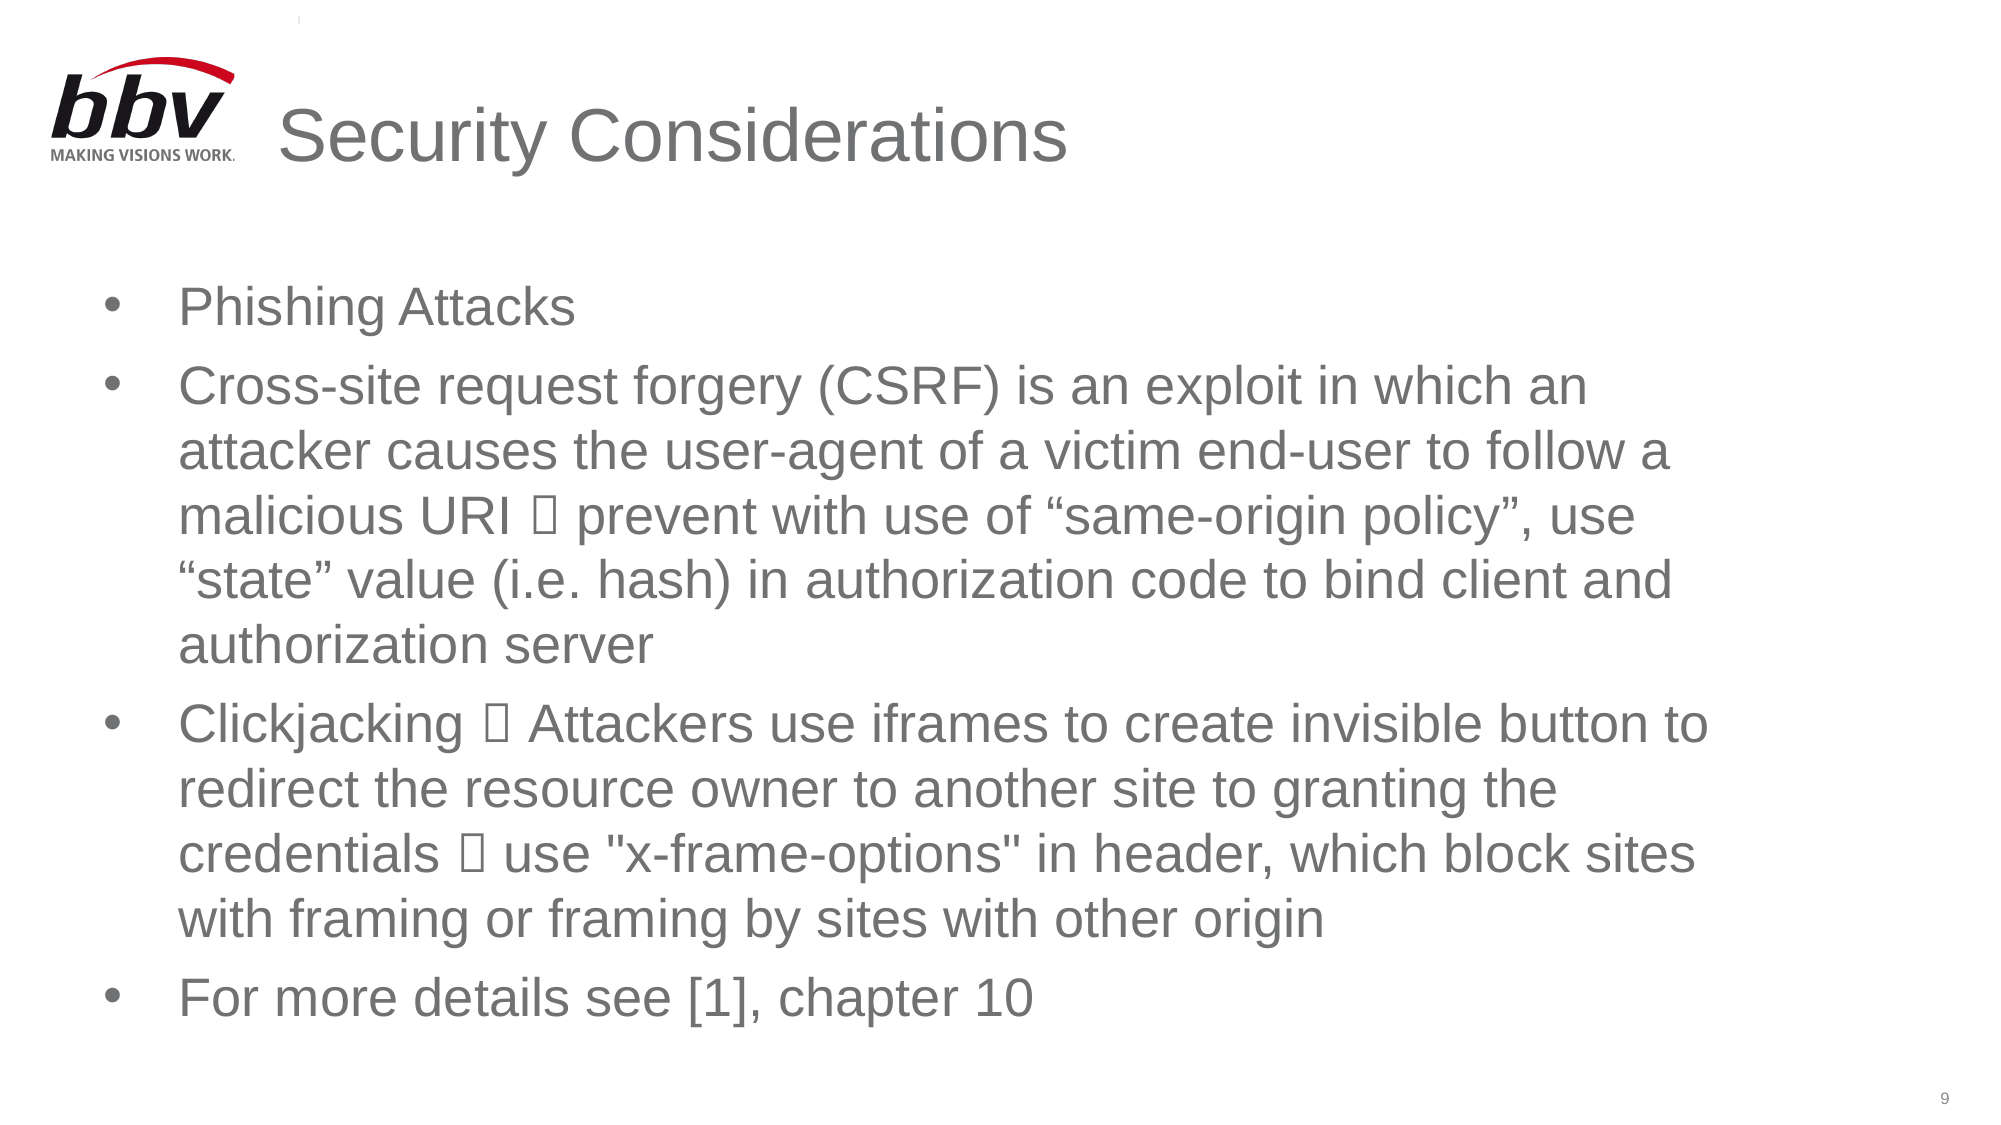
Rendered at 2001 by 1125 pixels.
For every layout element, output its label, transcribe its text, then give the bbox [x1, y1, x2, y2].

slide_number 9 [1870, 1078, 1950, 1118]
title Security Considerations [277, 82, 1949, 177]
list Phishing Attacks Cross-site request forgery (CSRF) is an exploit in which an attacker causes the user-agent of a victim end-user to follow a malicious URI  prevent with use of “same-origin policy”, use “state” value (i.e. hash) in authorization code to bind client and authorization server Clickjacking  Attackers use iframes to create invisible button to redirect the resource owner to another site to granting the credentials  use "x-frame-options" in header, which block sites with framing or framing by sites with other origin For more details see [1], chapter 10 [103, 270, 1776, 1036]
